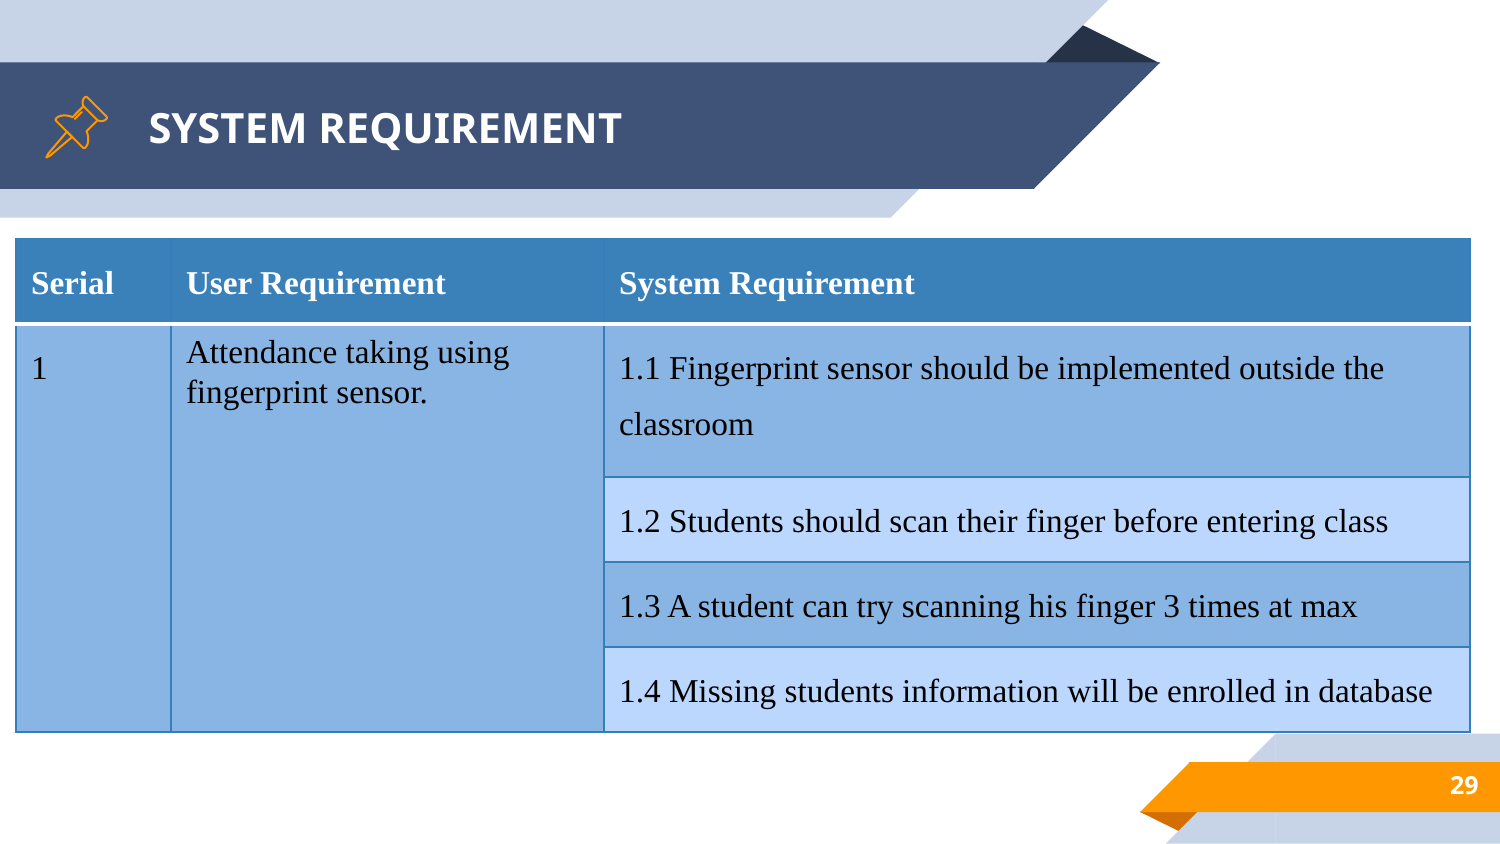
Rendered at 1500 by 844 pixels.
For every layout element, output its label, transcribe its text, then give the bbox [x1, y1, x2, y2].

title SYSTEM REQUIREMENT [133, 64, 1035, 190]
table_cell 1.1 Fingerprint sensor should be implemented outside the classroom [605, 326, 1469, 476]
table_cell Attendance taking using fingerprint sensor. [172, 326, 603, 731]
table_cell 1.3 A student can try scanning his finger 3 times at max [605, 563, 1469, 646]
table_cell 1.4 Missing students information will be enrolled in database [605, 648, 1469, 731]
table_header System Requirement [605, 239, 1469, 322]
table_header Serial [17, 239, 170, 322]
slide_number 29 [1249, 760, 1494, 813]
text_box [45, 96, 108, 158]
table_header User Requirement [172, 239, 603, 322]
table_cell 1.2 Students should scan their finger before entering class [605, 478, 1469, 561]
table_cell 1 [17, 326, 170, 731]
